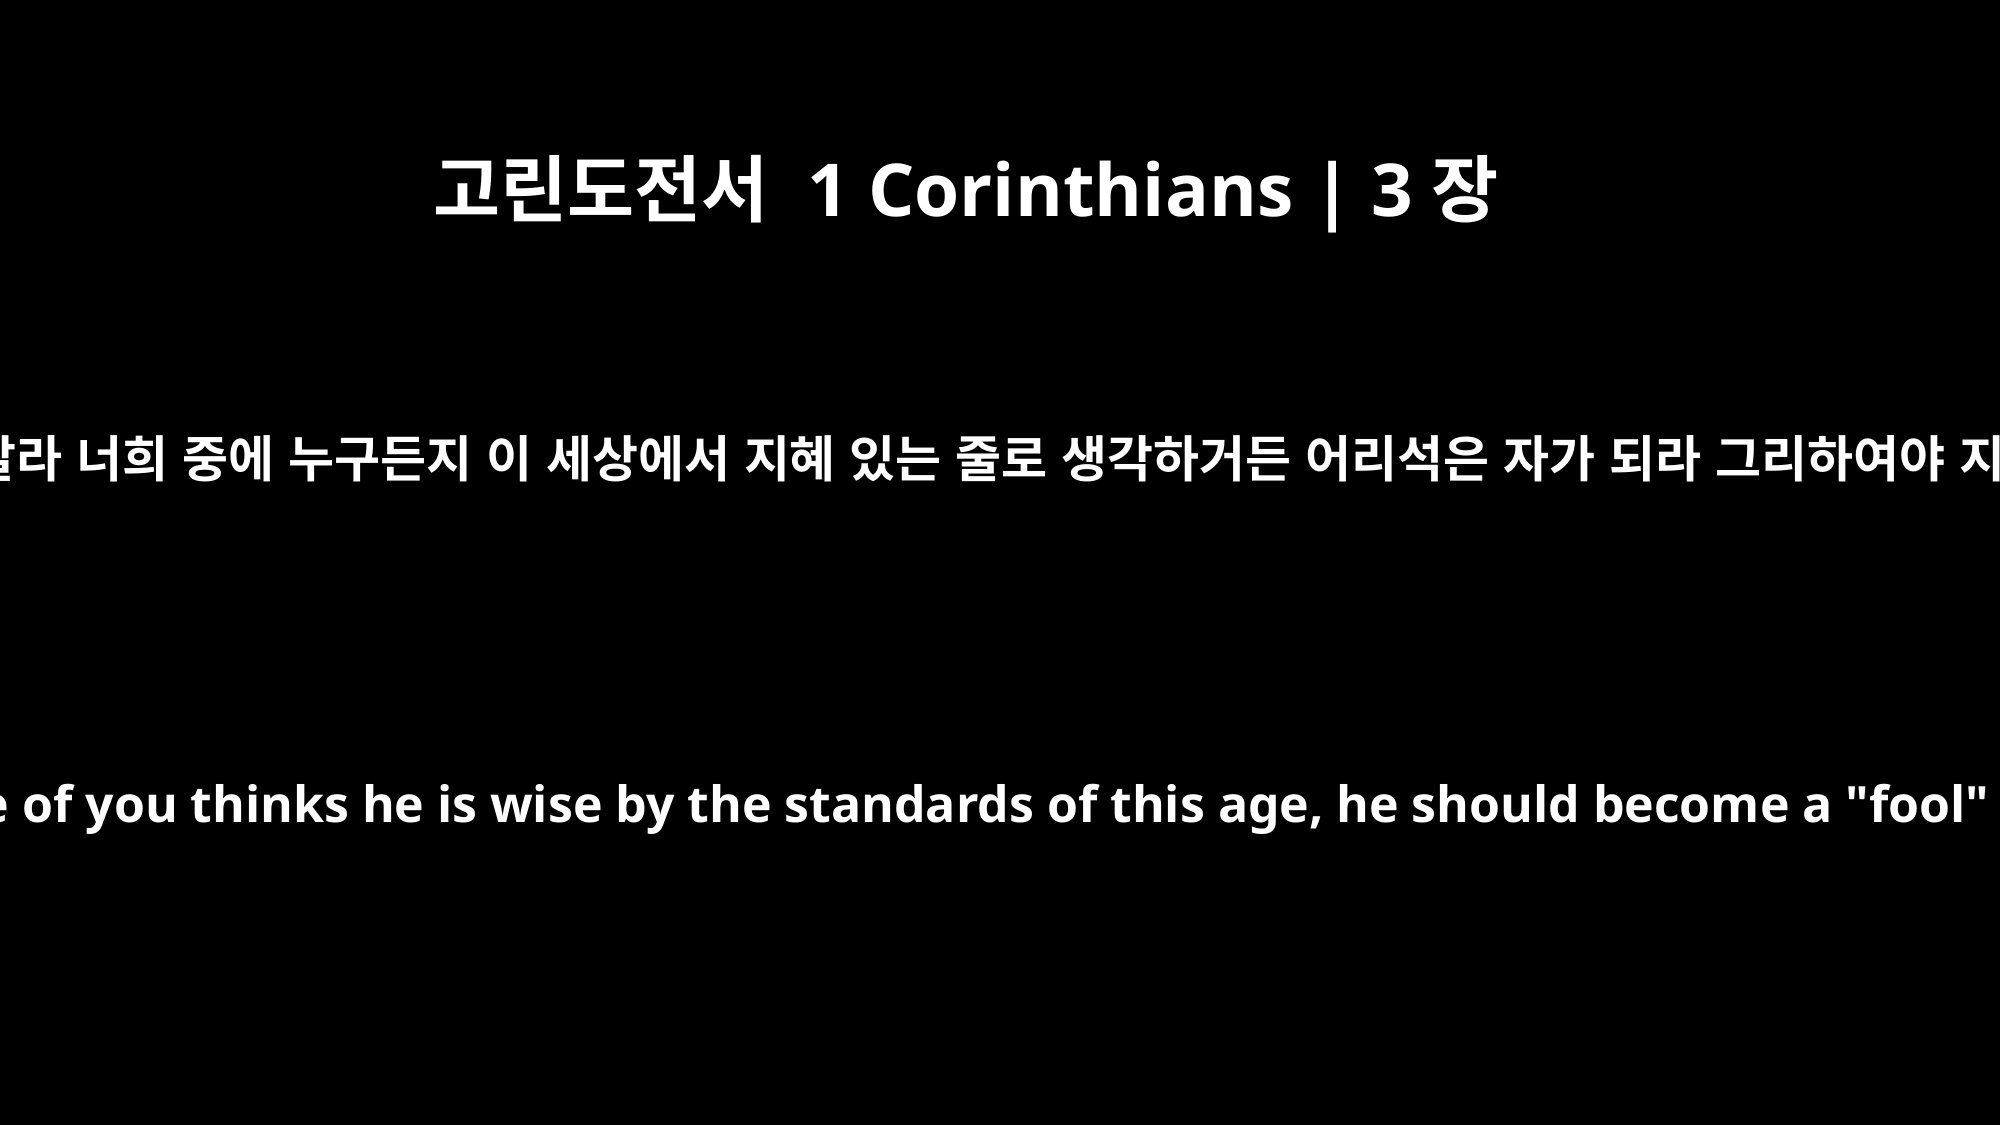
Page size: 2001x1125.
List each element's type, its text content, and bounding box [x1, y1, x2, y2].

text_box 고린도전서 1 Corinthians | 3장 [418, 136, 1514, 239]
text_box Do not deceive yourselves. If any one of you thinks he is wise by the standards of this age, he should become a "fool" so that he may become wise. [0, 764, 2000, 840]
text_box 18 아무도 자신을 속이지 말라 너희 중에 누구든지 이 세상에서 지혜 있는 줄로 생각하거든 어리석은 자가 되라 그리하여야 지혜로운 자가 되리라 [0, 359, 2000, 495]
